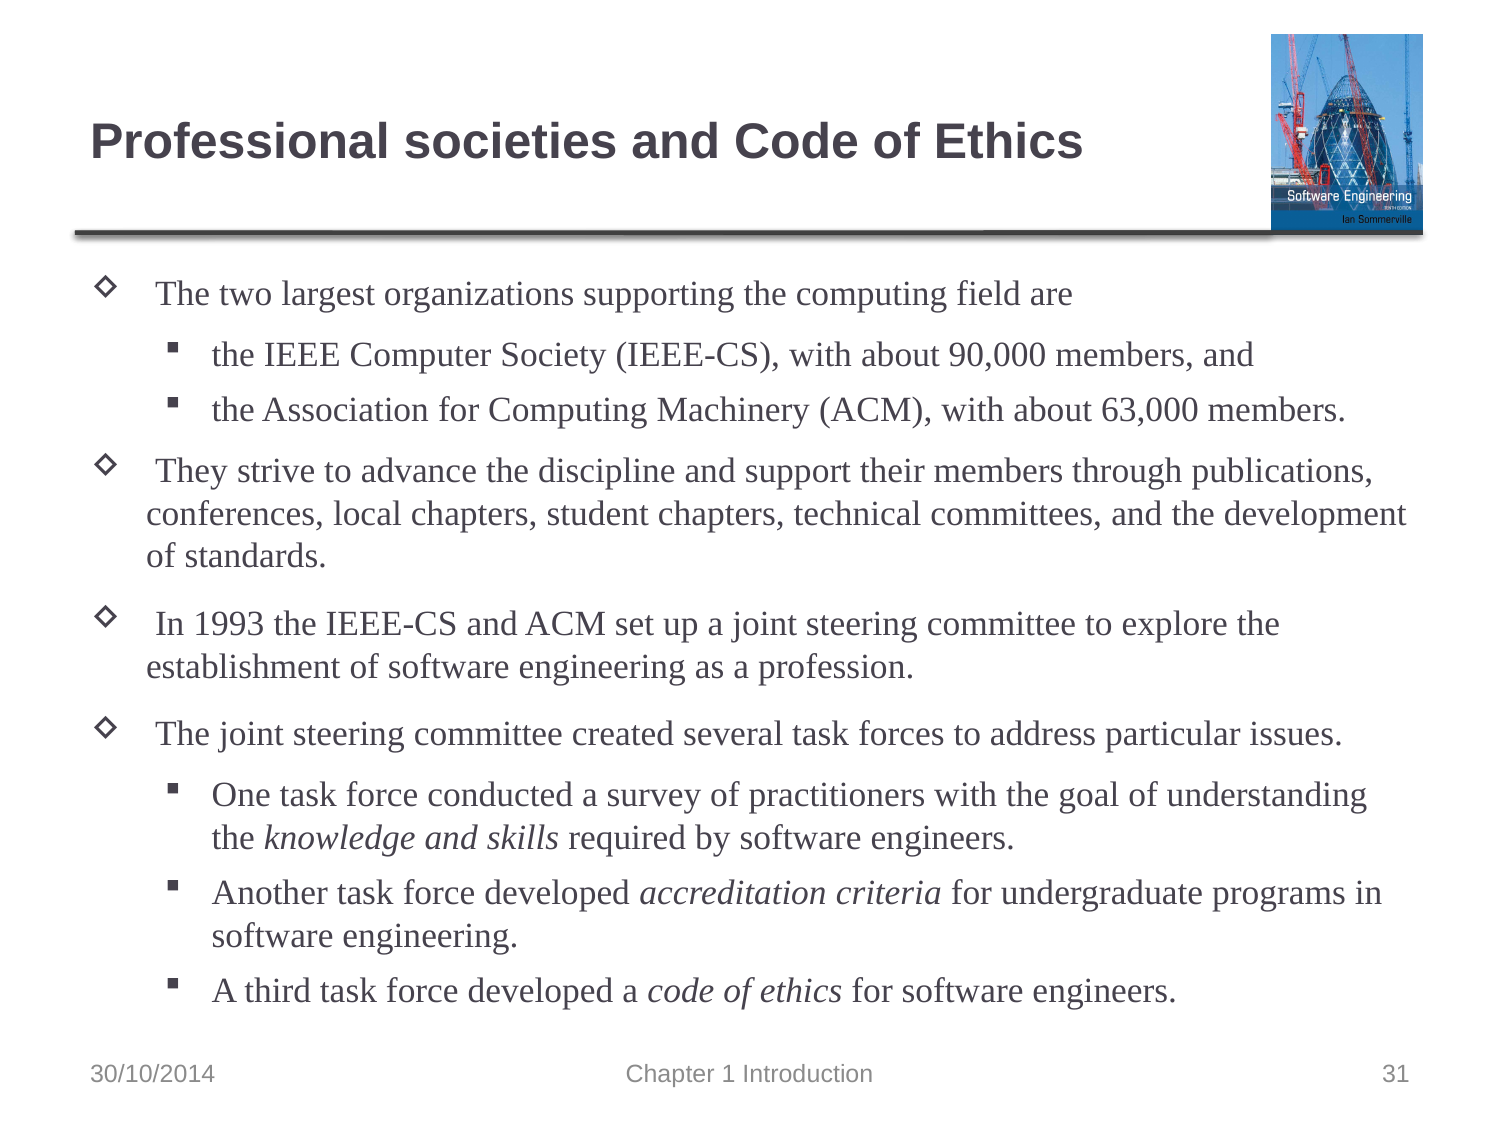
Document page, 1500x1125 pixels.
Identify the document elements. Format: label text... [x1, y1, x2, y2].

picture [1271, 34, 1423, 230]
slide_number 31 [1074, 1042, 1425, 1103]
title Professional societies and Code of Ethics [74, 44, 1272, 233]
list The two largest organizations supporting the computing field are the IEEE Computer Society (IEEE-CS), with about 90,000 members, and the Association for Computing Machinery (ACM), with about 63,000 members. They strive to advance the discipline and support their members through publications, conferences, local chapters, student chapters, technical committees, and the development of standards. In 1993 the IEEE-CS and ACM set up a joint steering committee to explore the establishment of software engineering as a profession. The joint steering committee created several task forces to address particular issues. One task force conducted a survey of practitioners with the goal of understanding the knowledge and skills required by software engineers. Another task force developed accreditation criteria for undergraduate programs in software engineering. A third task force developed a code of ethics for software engineers. [75, 262, 1425, 1005]
footer Chapter 1 Introduction [512, 1042, 988, 1103]
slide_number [75, 1042, 425, 1103]
